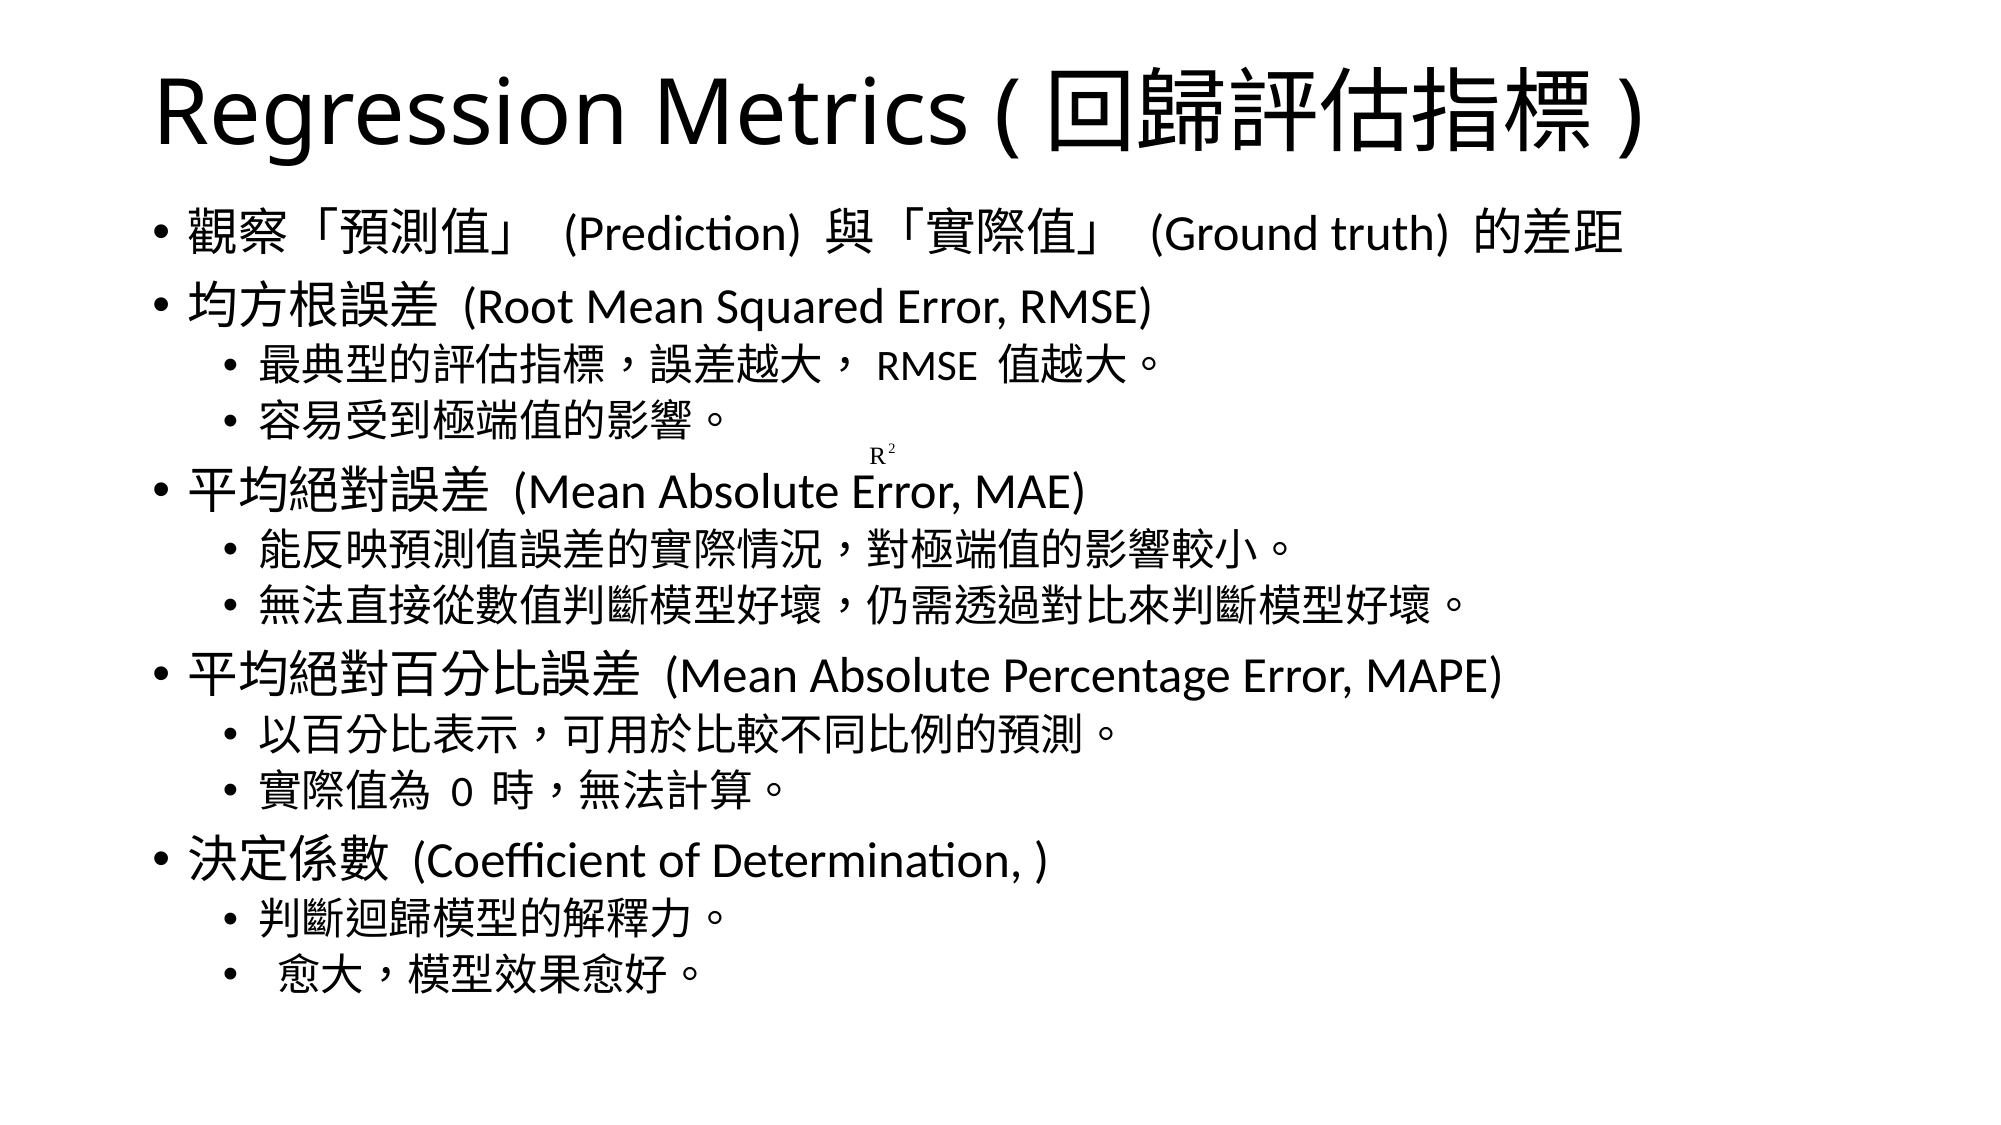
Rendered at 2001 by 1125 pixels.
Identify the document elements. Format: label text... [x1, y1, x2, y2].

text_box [865, 437, 901, 470]
title Regression Metrics (回歸評估指標) [137, 6, 1863, 224]
